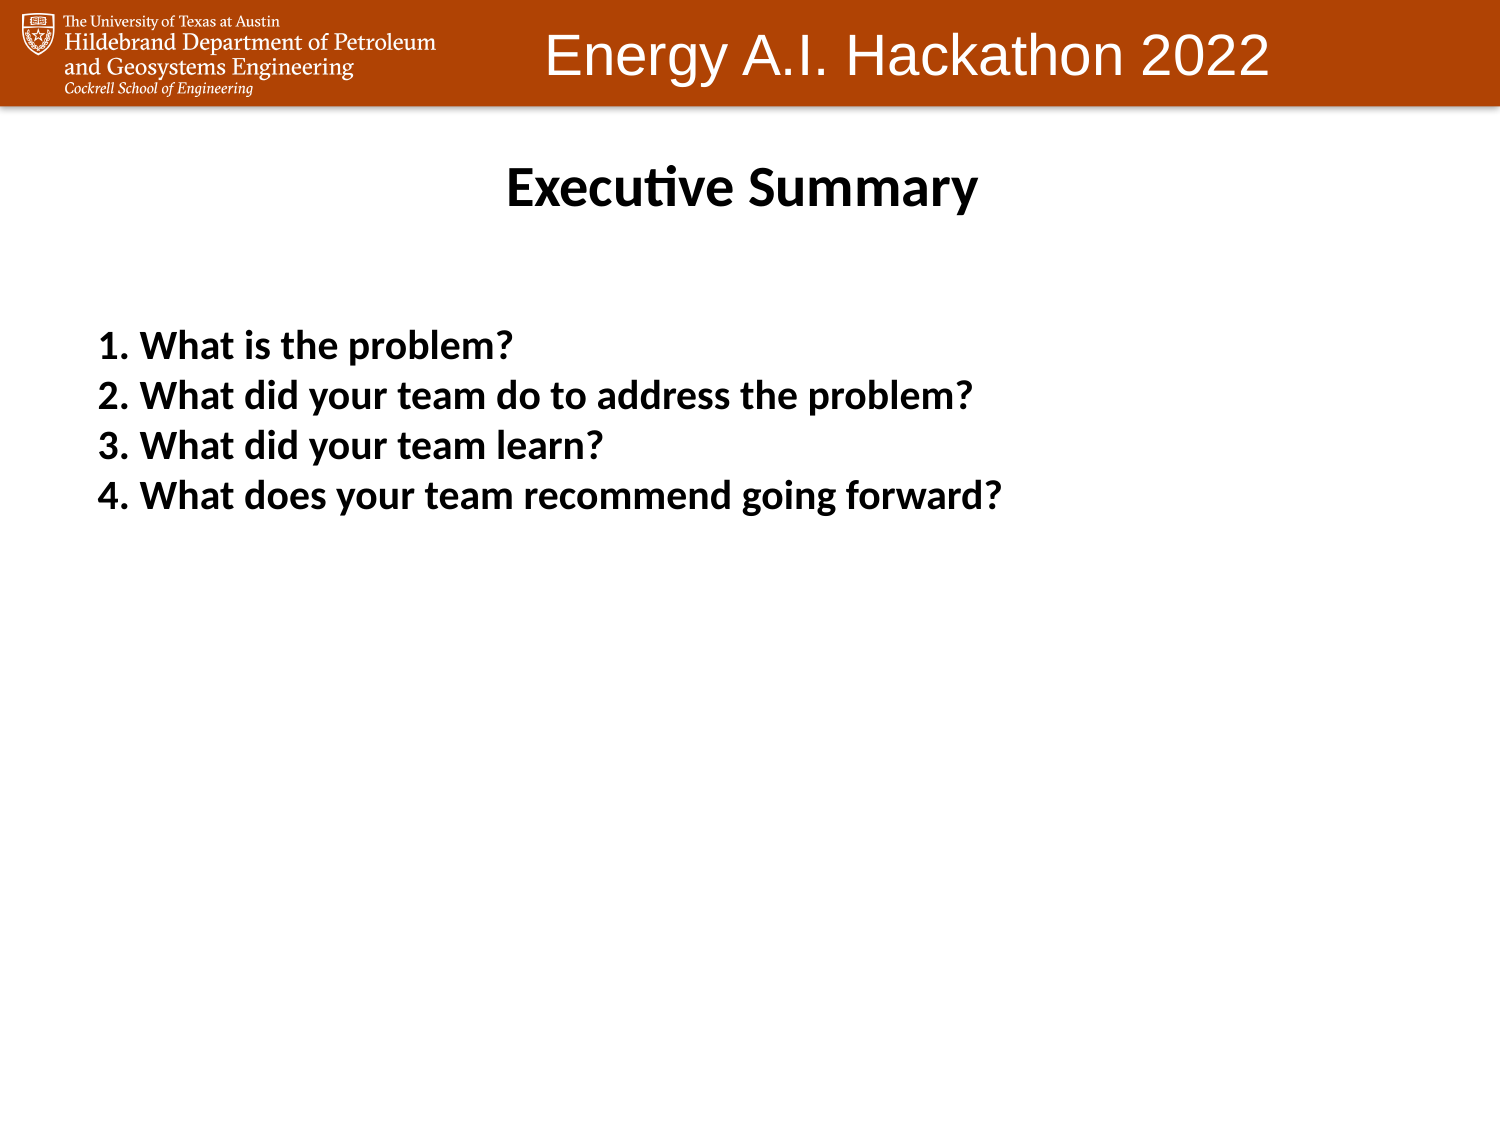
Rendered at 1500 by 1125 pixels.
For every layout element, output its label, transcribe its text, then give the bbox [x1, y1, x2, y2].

text_box Executive Summary 1. What is the problem? 2. What did your team do to address the problem? 3. What did your team learn? 4. What does your team recommend going forward? [82, 140, 1403, 621]
picture [22, 13, 436, 97]
